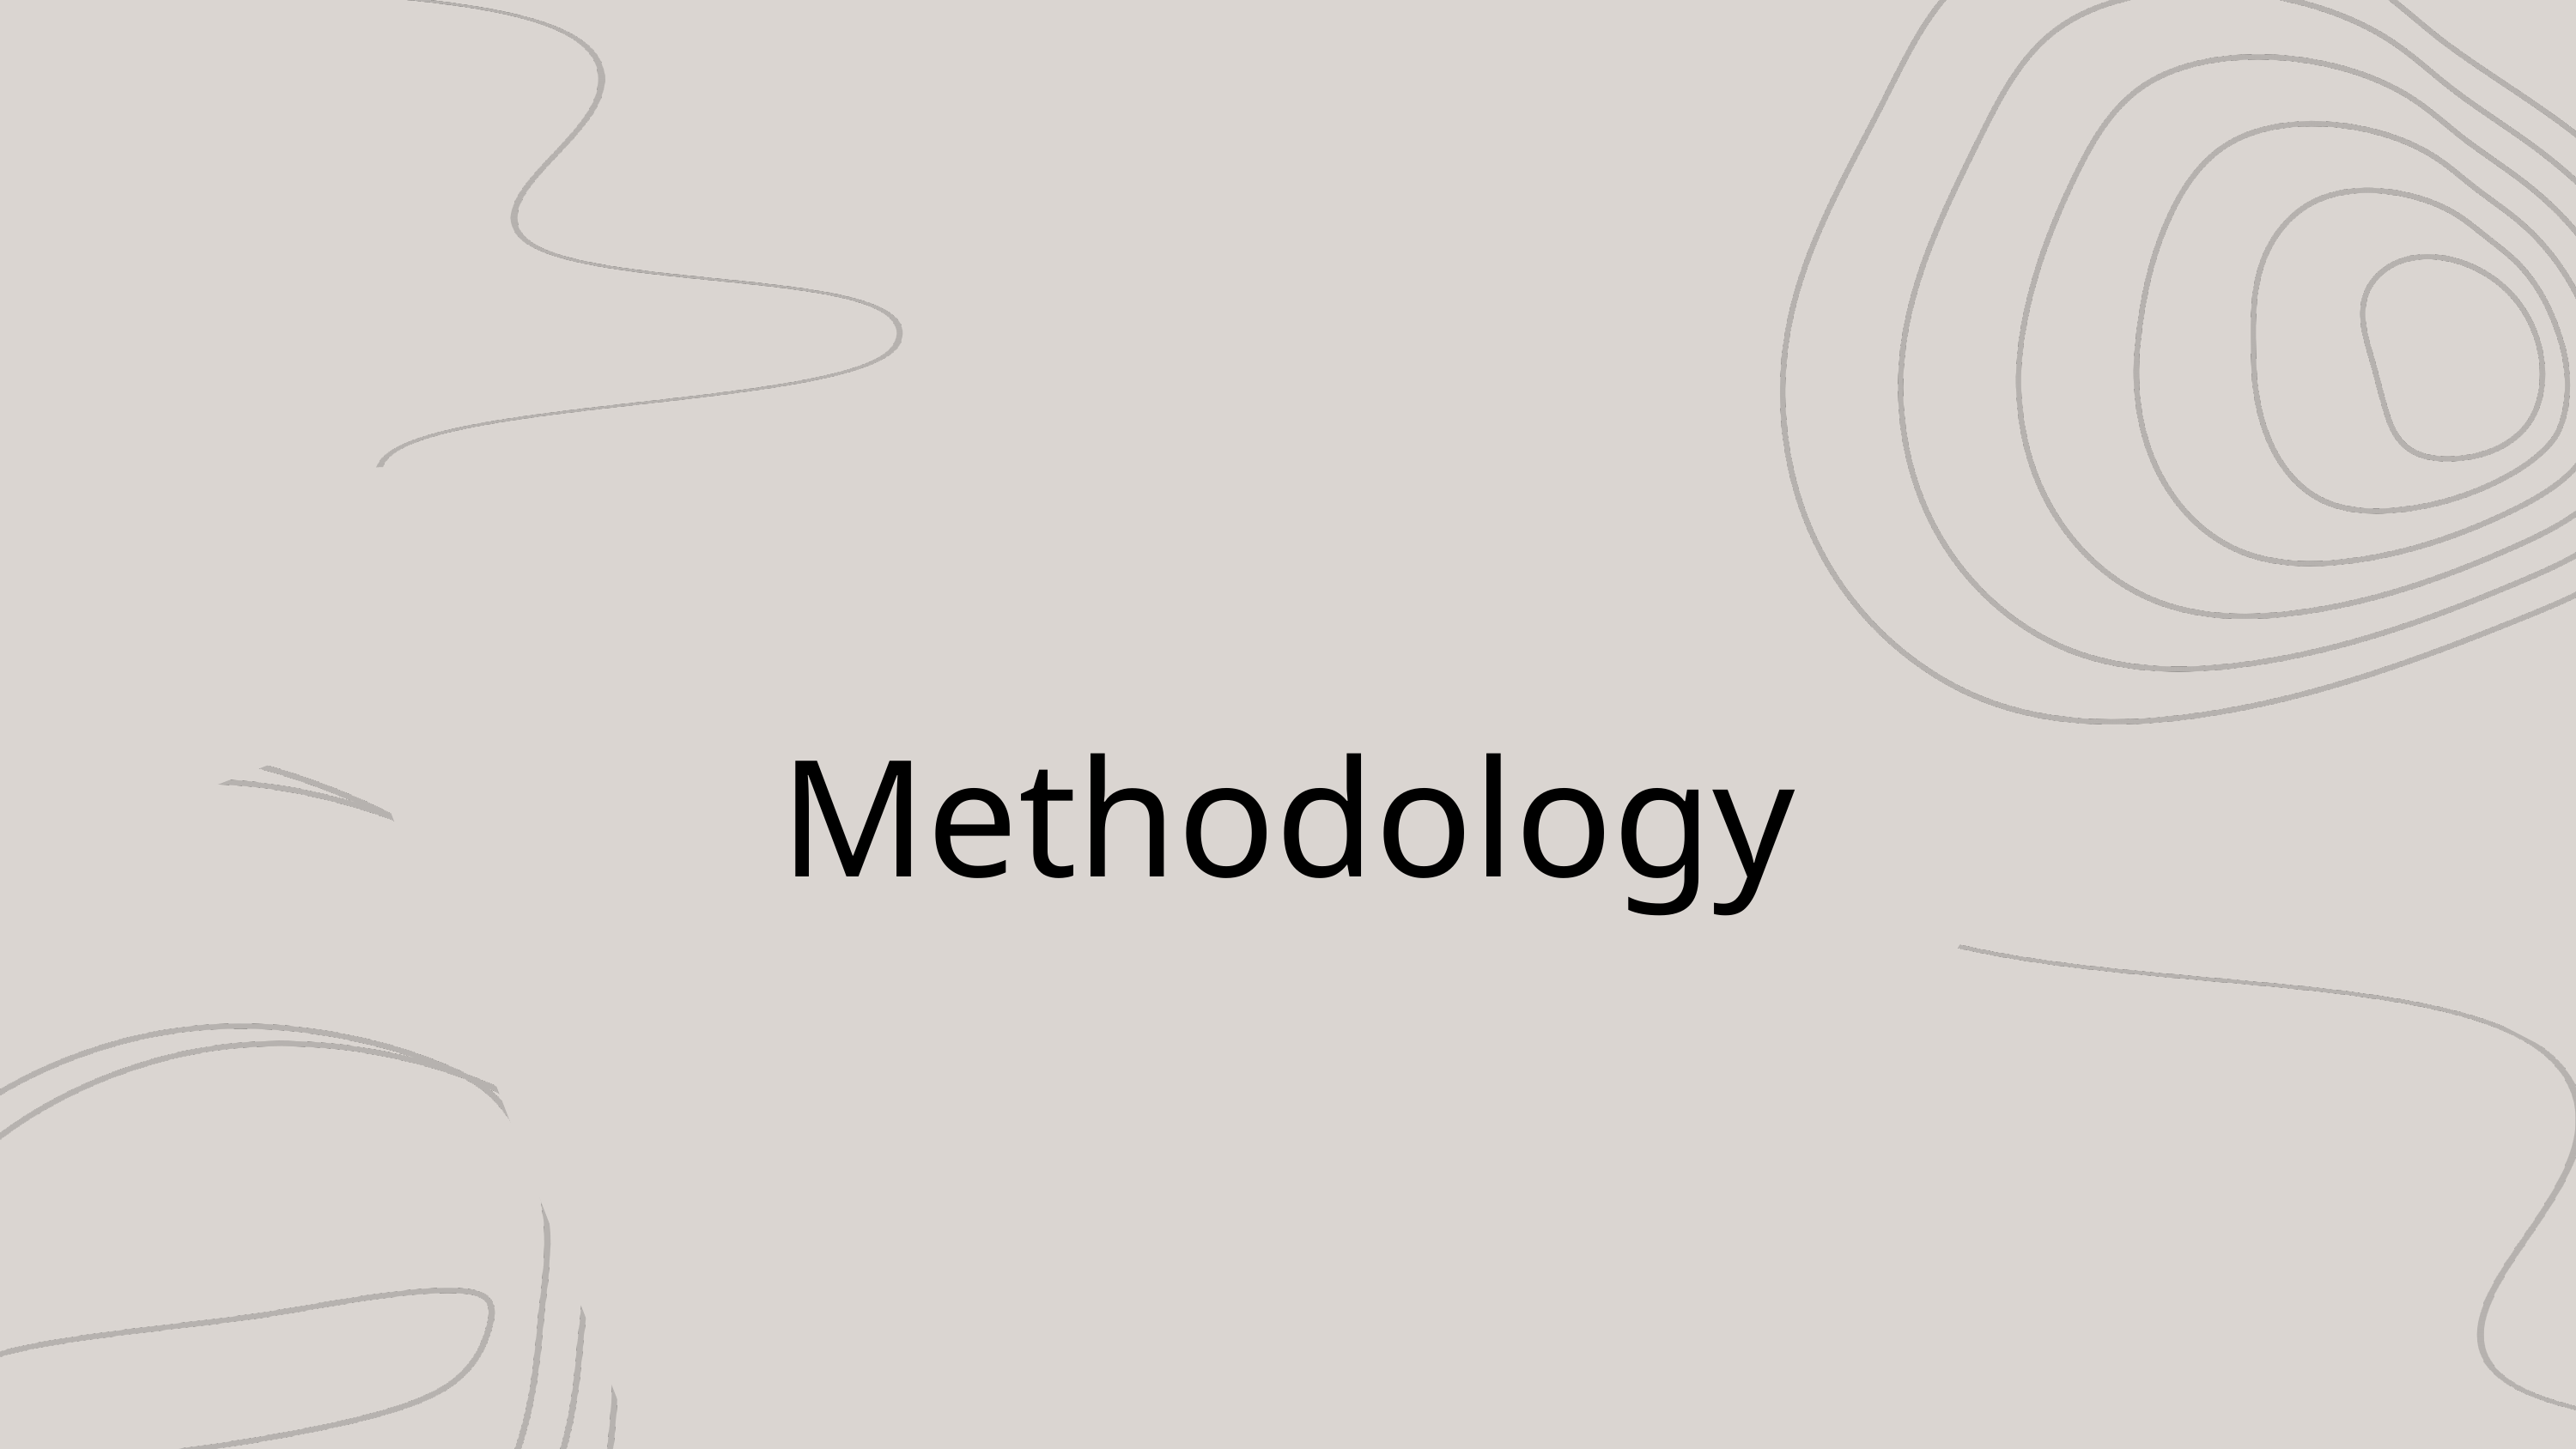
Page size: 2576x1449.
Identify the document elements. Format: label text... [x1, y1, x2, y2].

text_box [0, 730, 637, 1449]
text_box [1776, 786, 2576, 1449]
text_box Methodology [540, 747, 2036, 910]
text_box [0, 0, 909, 487]
text_box [1776, 0, 2576, 724]
